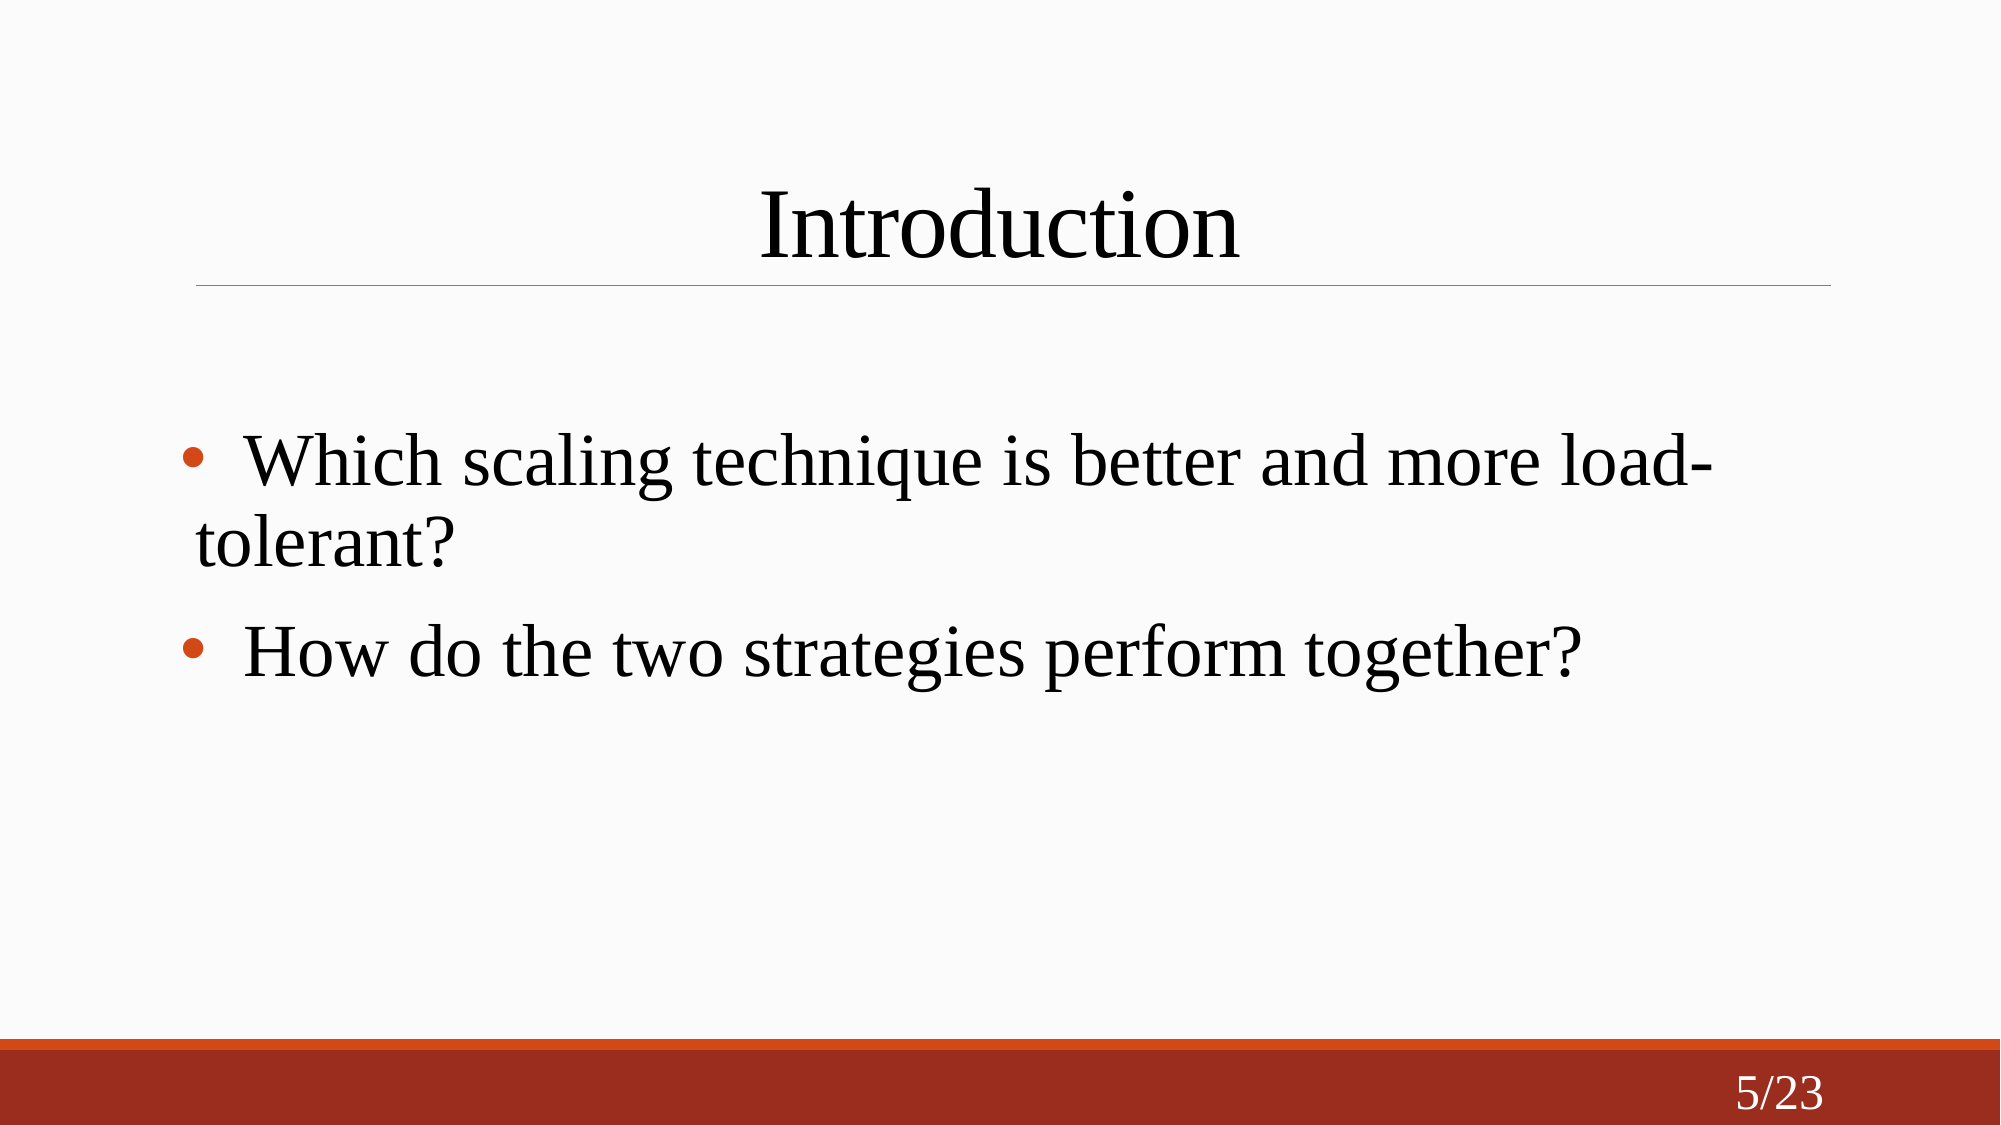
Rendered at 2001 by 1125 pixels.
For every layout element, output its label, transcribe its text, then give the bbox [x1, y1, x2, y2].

title Introduction [174, 47, 1825, 285]
list Which scaling technique is better and more load-tolerant? How do the two strategies perform together? [180, 302, 1830, 963]
slide_number 5/23 [1624, 1059, 1840, 1120]
